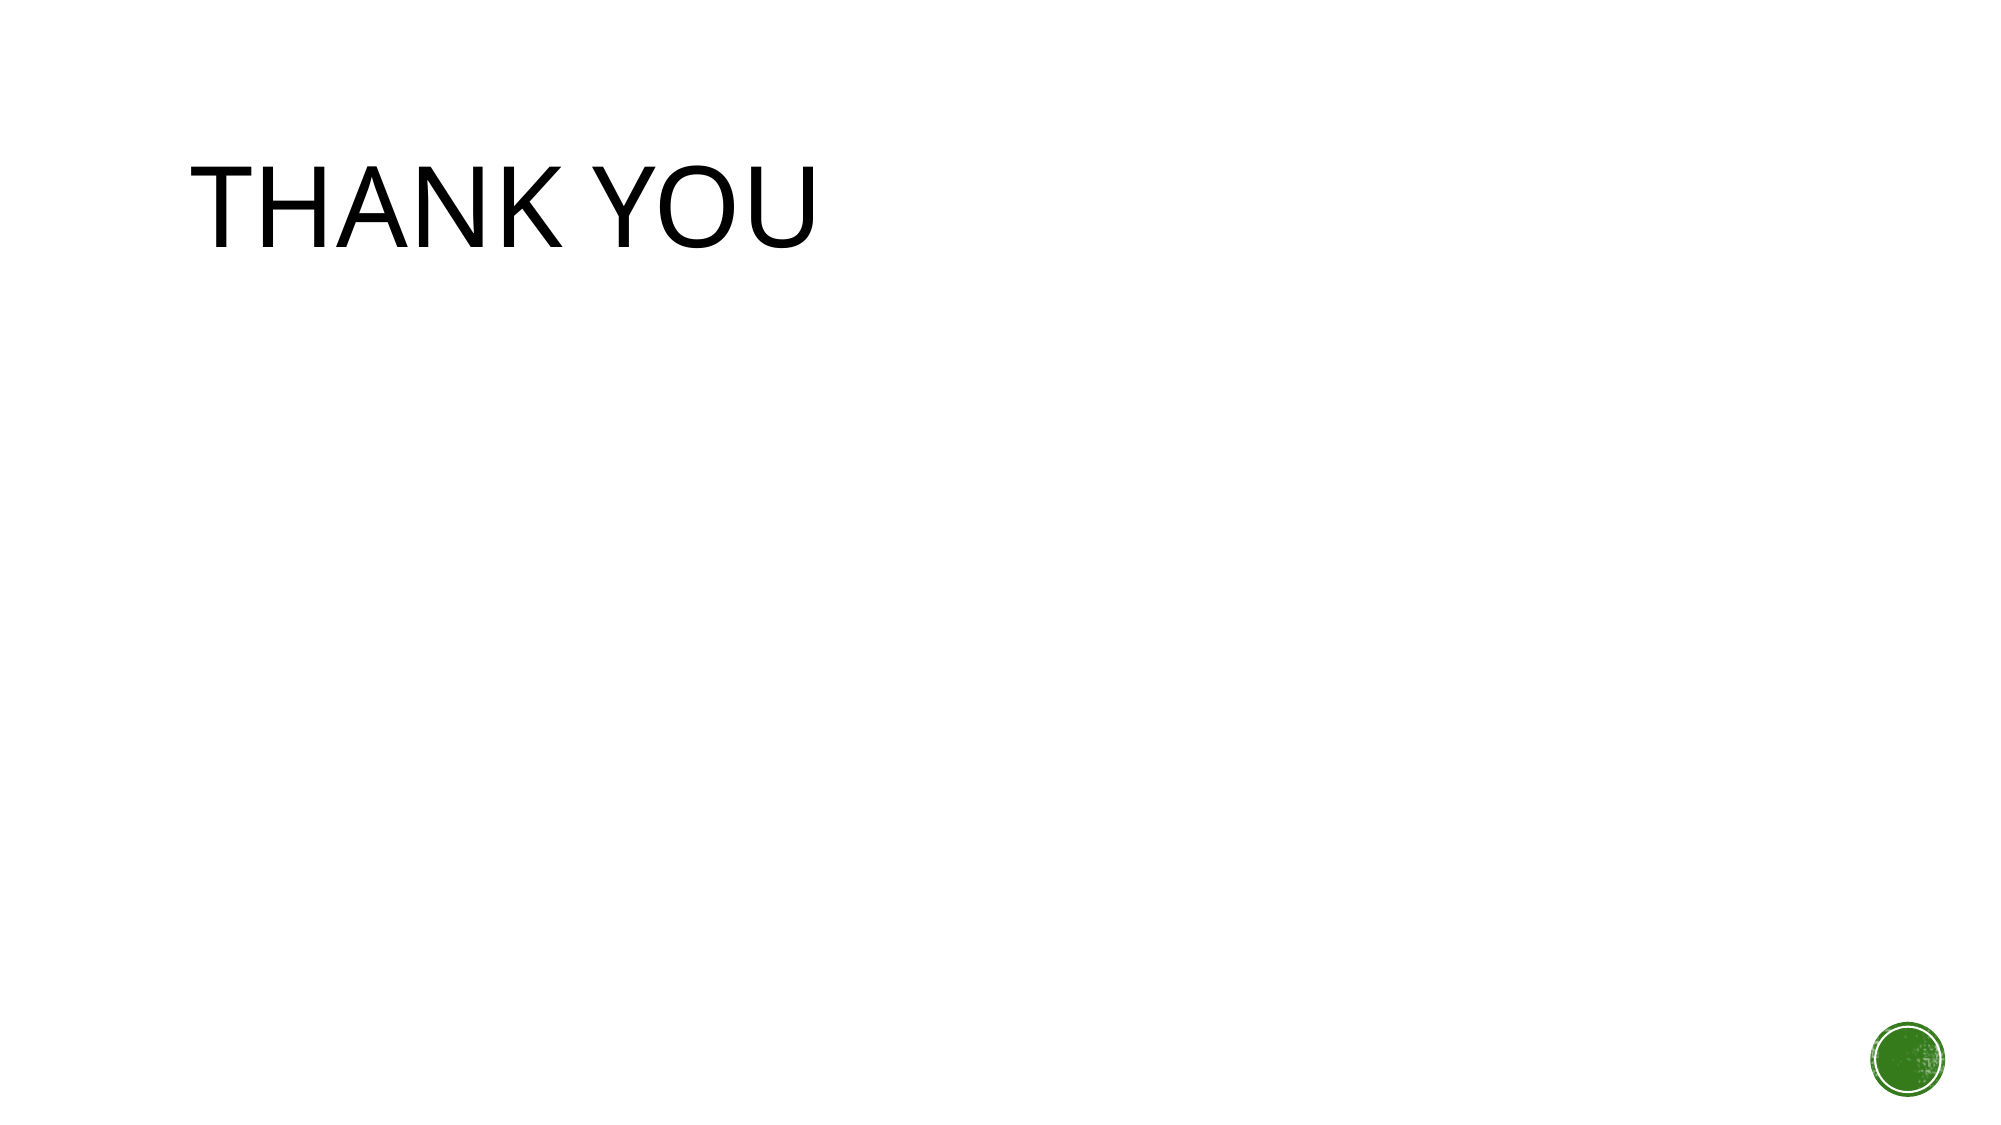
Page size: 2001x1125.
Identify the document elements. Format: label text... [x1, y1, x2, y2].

title Thank you [175, 79, 1826, 344]
